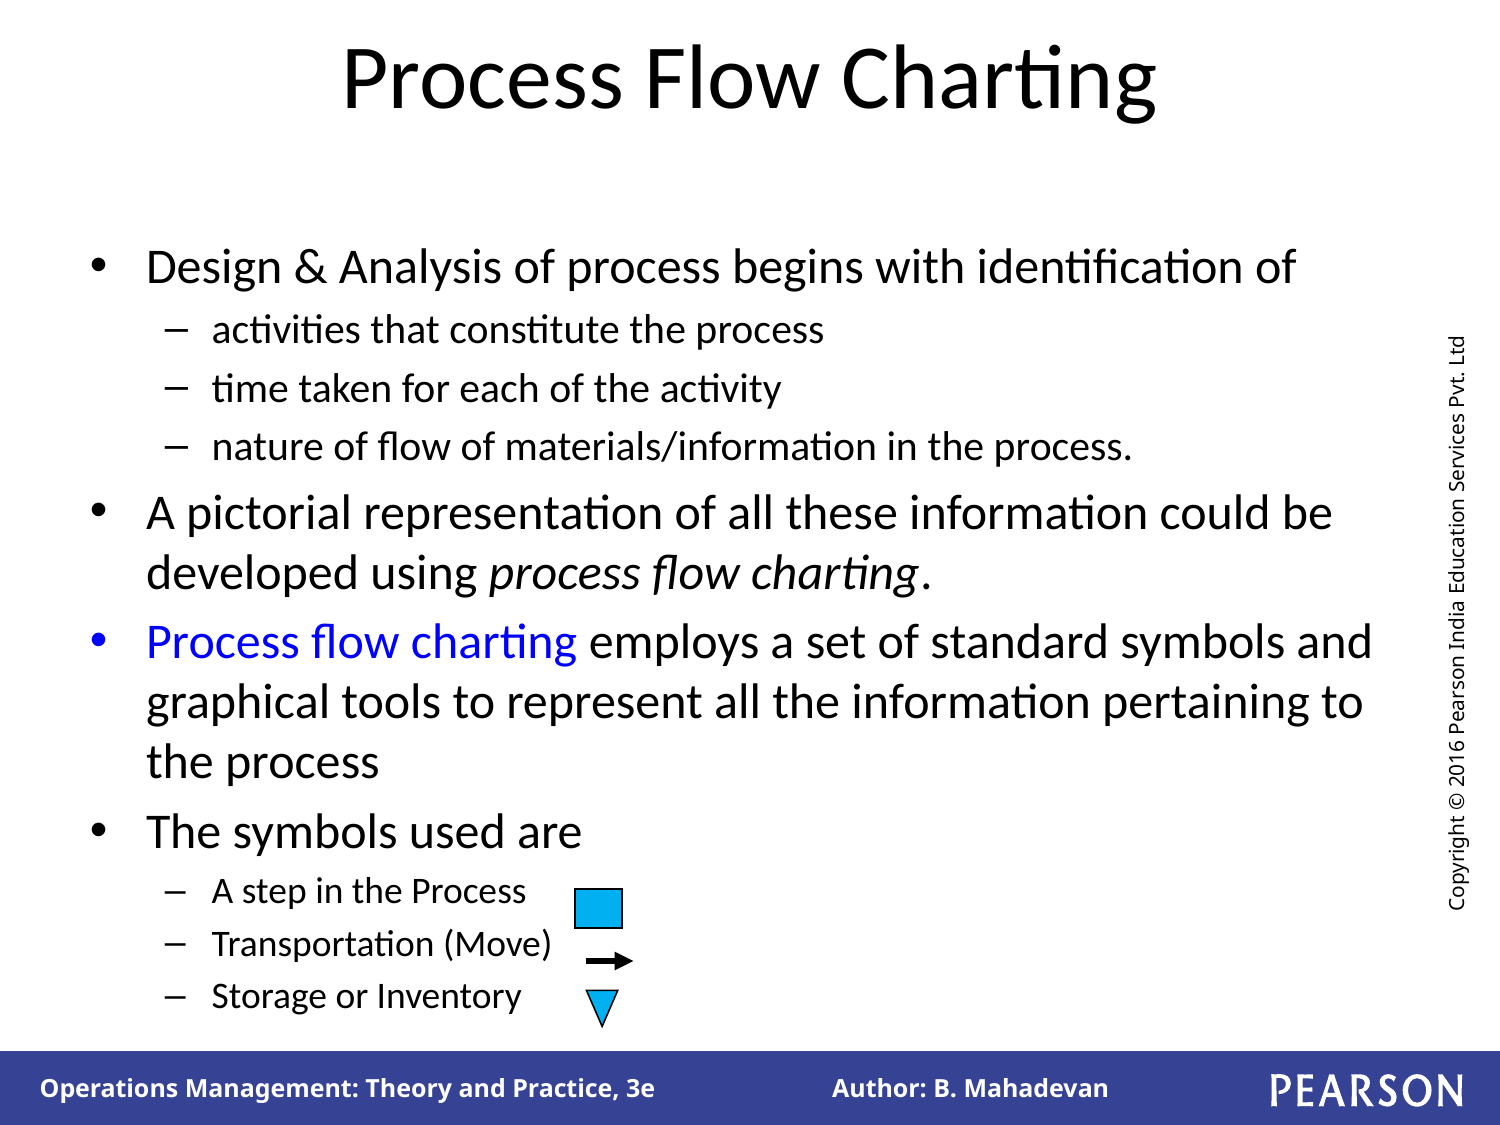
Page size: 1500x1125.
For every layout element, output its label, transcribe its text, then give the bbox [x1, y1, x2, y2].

title Process Flow Charting [75, 9, 1425, 197]
text_box [586, 990, 618, 1027]
list Design & Analysis of process begins with identification of activities that constitute the process time taken for each of the activity nature of flow of materials/information in the process. A pictorial representation of all these information could be developed using process flow charting. Process flow charting employs a set of standard symbols and graphical tools to represent all the information pertaining to the process The symbols used are A step in the Process Transportation (Move) Storage or Inventory [75, 226, 1425, 970]
text_box [574, 889, 622, 929]
